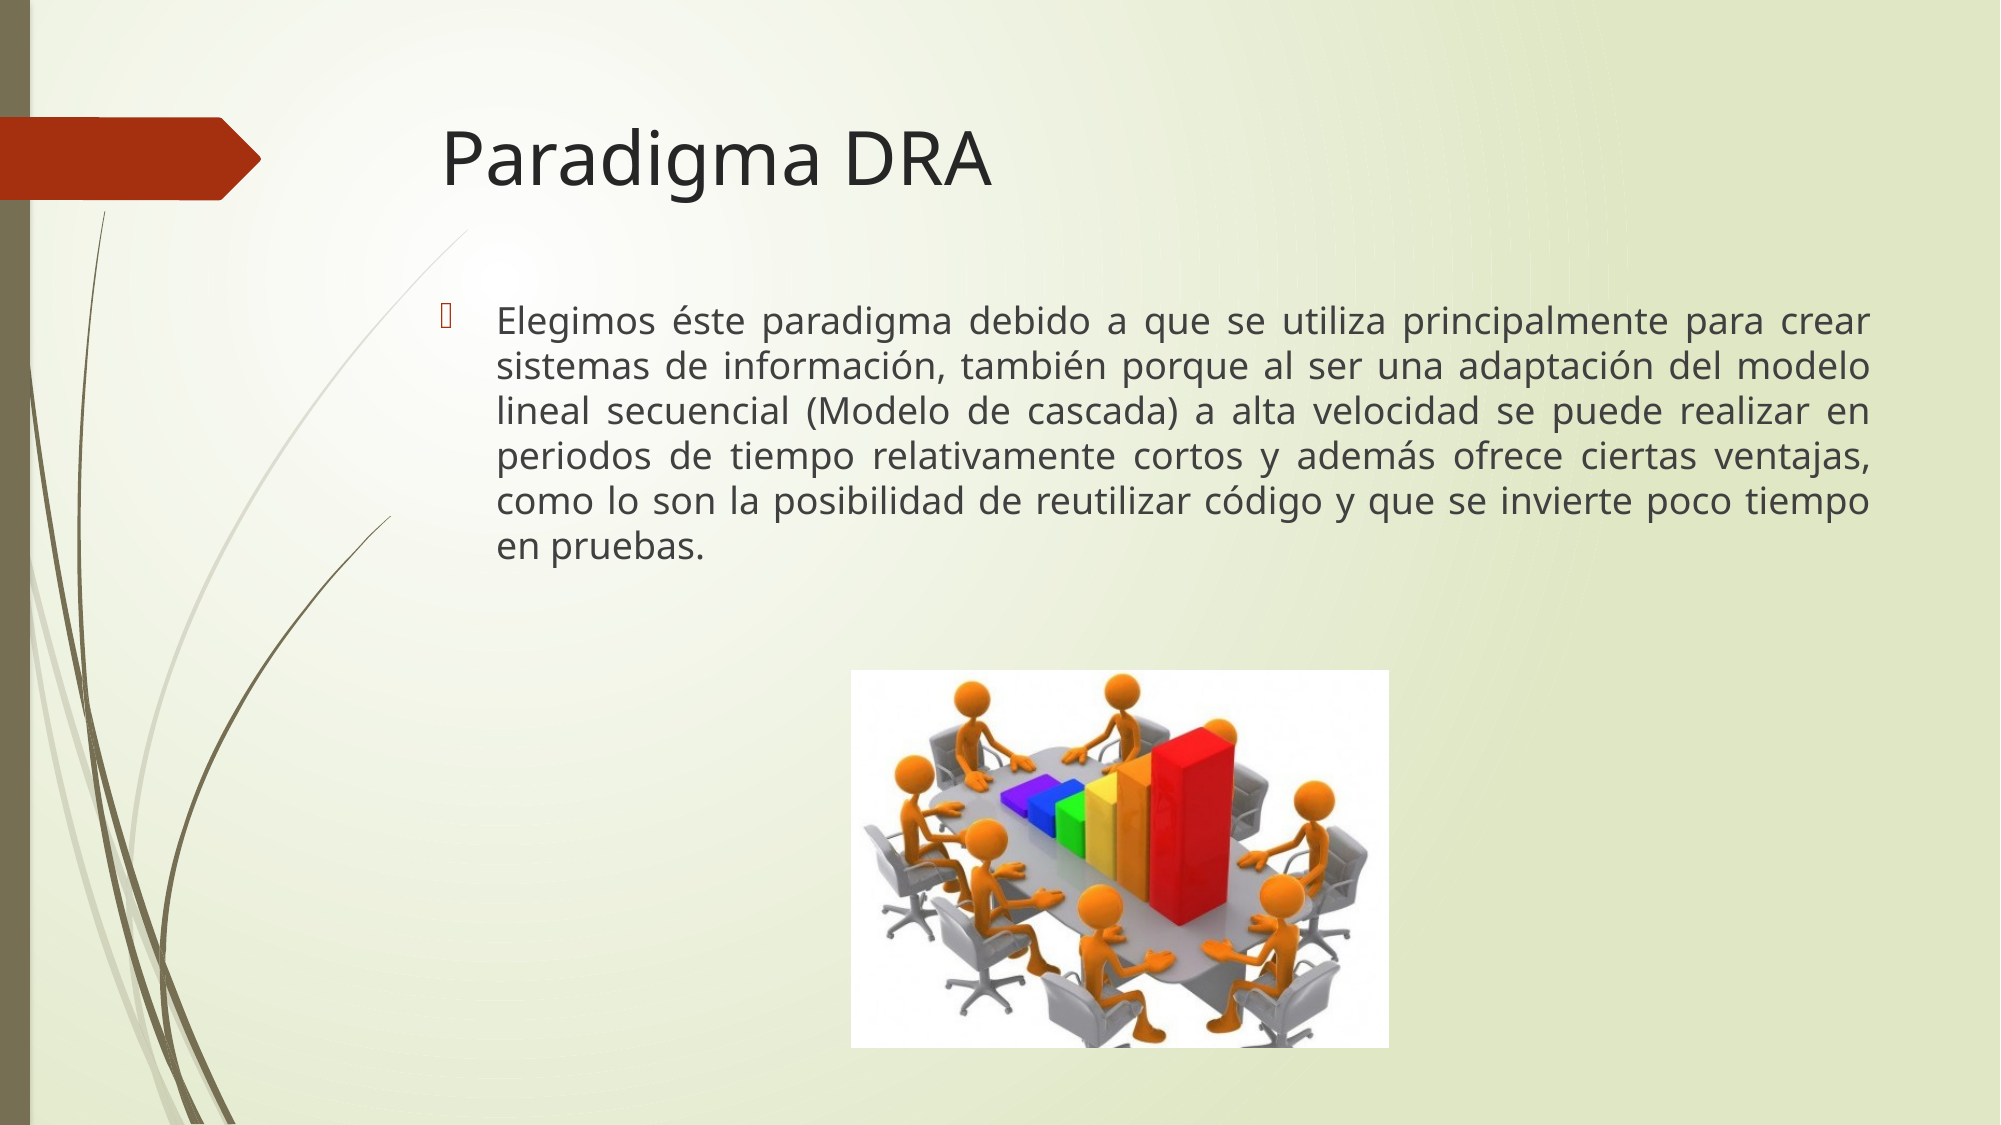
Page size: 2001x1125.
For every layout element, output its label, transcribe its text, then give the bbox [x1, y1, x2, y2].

title Paradigma DRA [425, 102, 1888, 289]
picture [851, 670, 1389, 1048]
list Elegimos éste paradigma debido a que se utiliza principalmente para crear sistemas de información, también porque al ser una adaptación del modelo lineal secuencial (Modelo de cascada) a alta velocidad se puede realizar en periodos de tiempo relativamente cortos y además ofrece ciertas ventajas, como lo son la posibilidad de reutilizar código y que se invierte poco tiempo en pruebas. [424, 289, 1888, 909]
